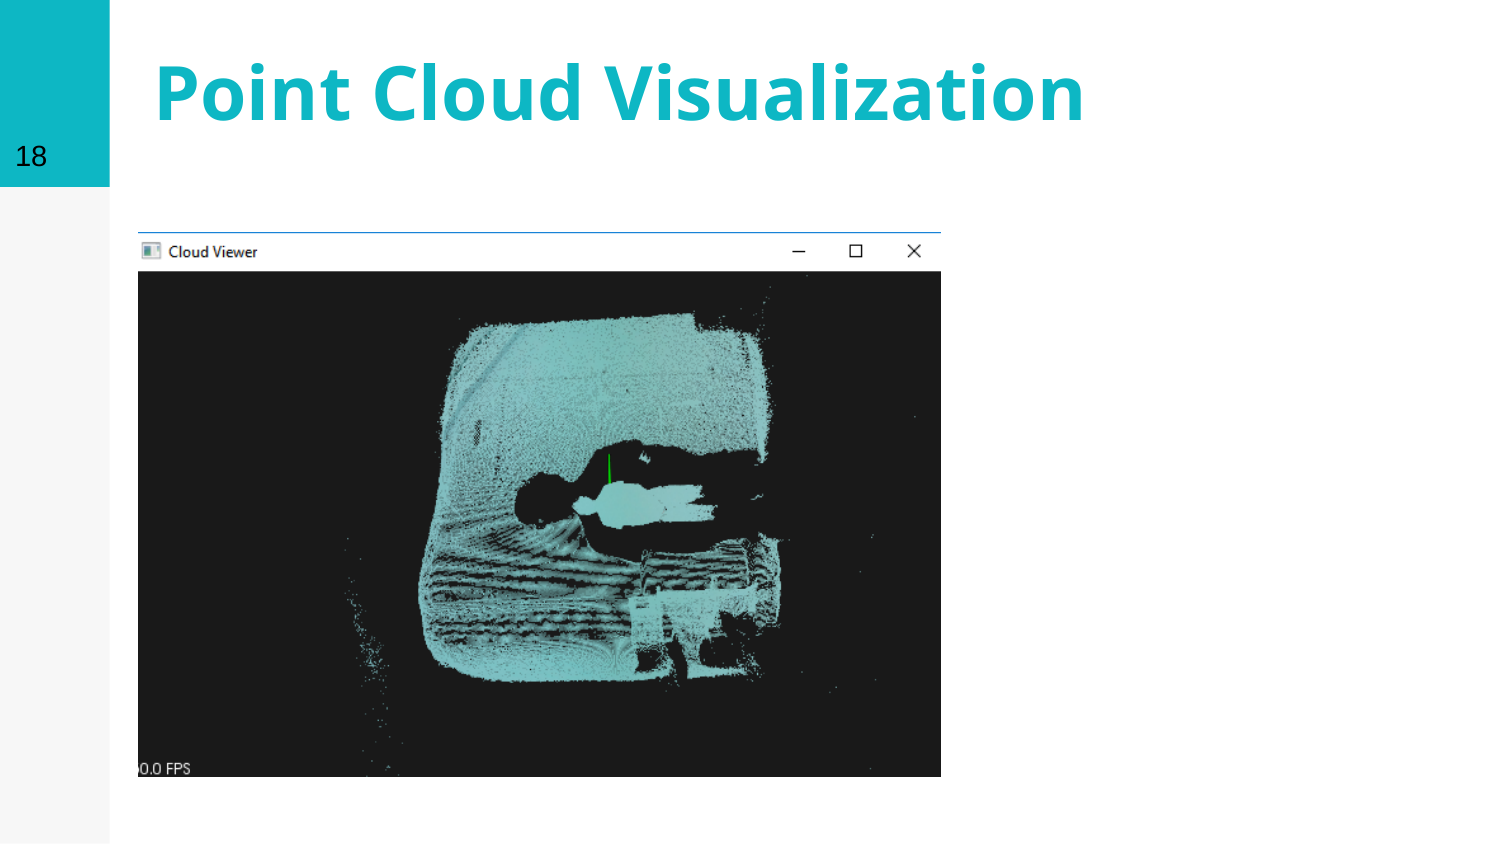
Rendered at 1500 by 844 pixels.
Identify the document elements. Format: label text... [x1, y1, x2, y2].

slide_number ‹#› [0, 0, 110, 187]
picture [138, 232, 942, 777]
title Point Cloud Visualization [138, 0, 1451, 211]
